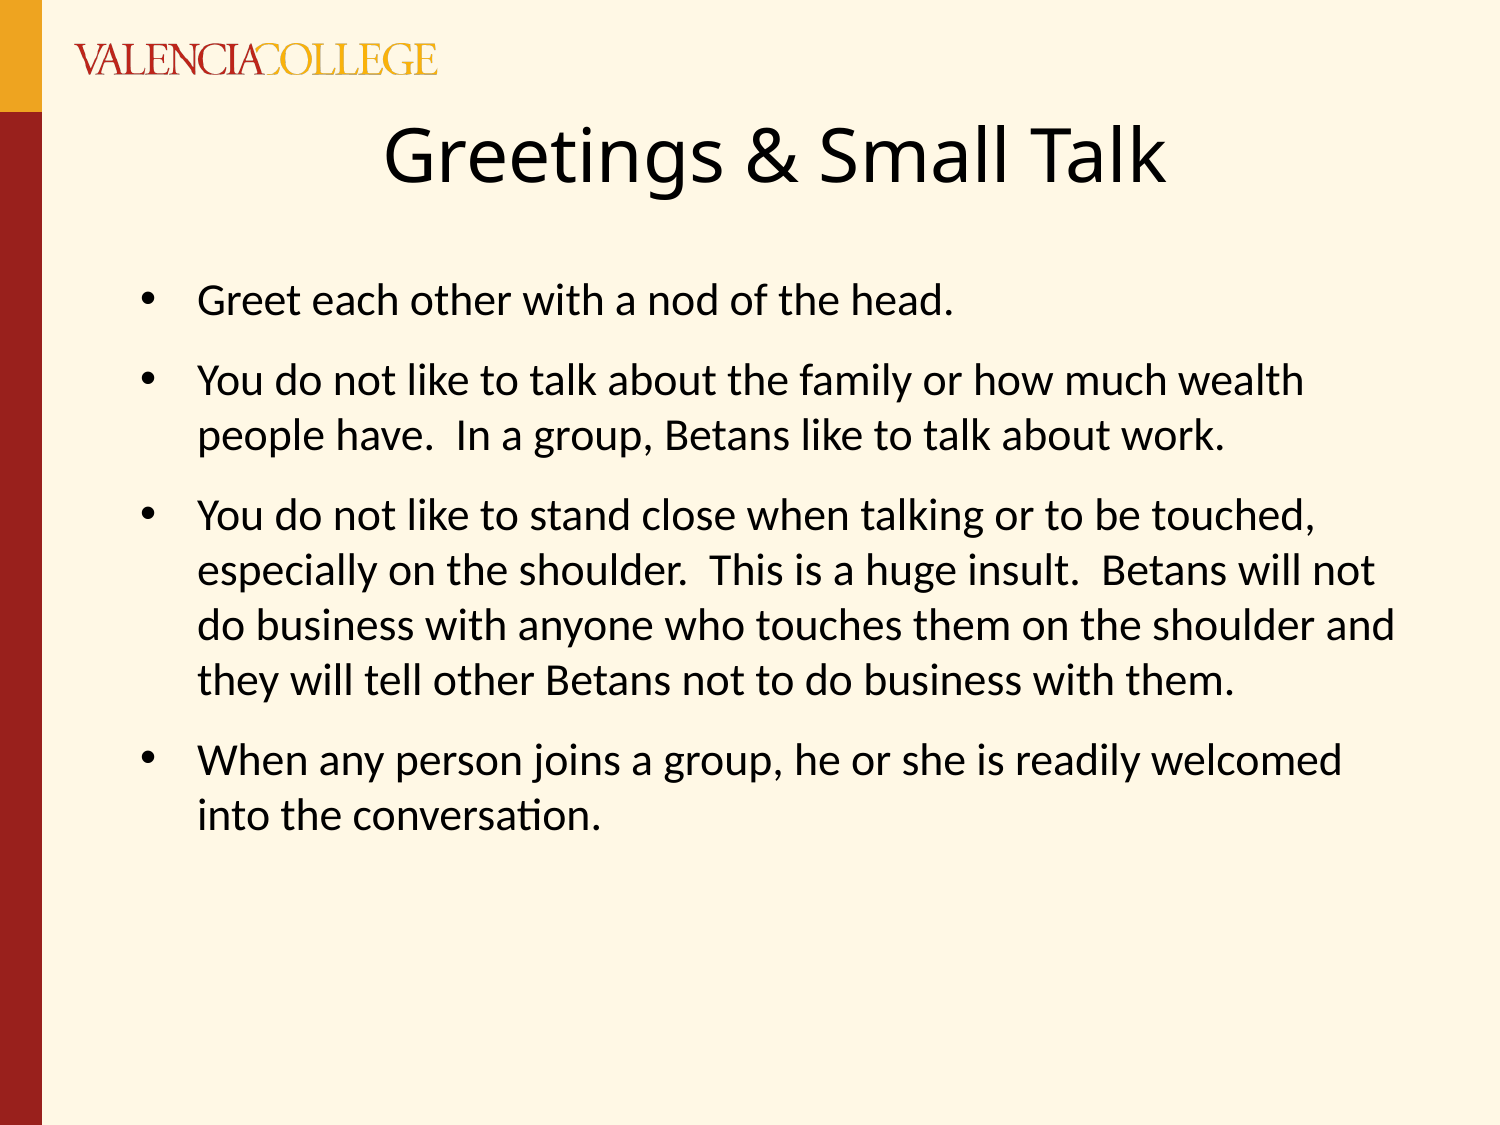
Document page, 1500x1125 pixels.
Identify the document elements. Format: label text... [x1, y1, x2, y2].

title Greetings & Small Talk [137, 99, 1413, 206]
picture [0, 0, 42, 1125]
subtitle Greet each other with a nod of the head. You do not like to talk about the family or how much wealth people have. In a group, Betans like to talk about work. You do not like to stand close when talking or to be touched, especially on the shoulder. This is a huge insult. Betans will not do business with anyone who touches them on the shoulder and they will tell other Betans not to do business with them. When any person joins a group, he or she is readily welcomed into the conversation. [125, 262, 1438, 1088]
picture [74, 43, 438, 75]
